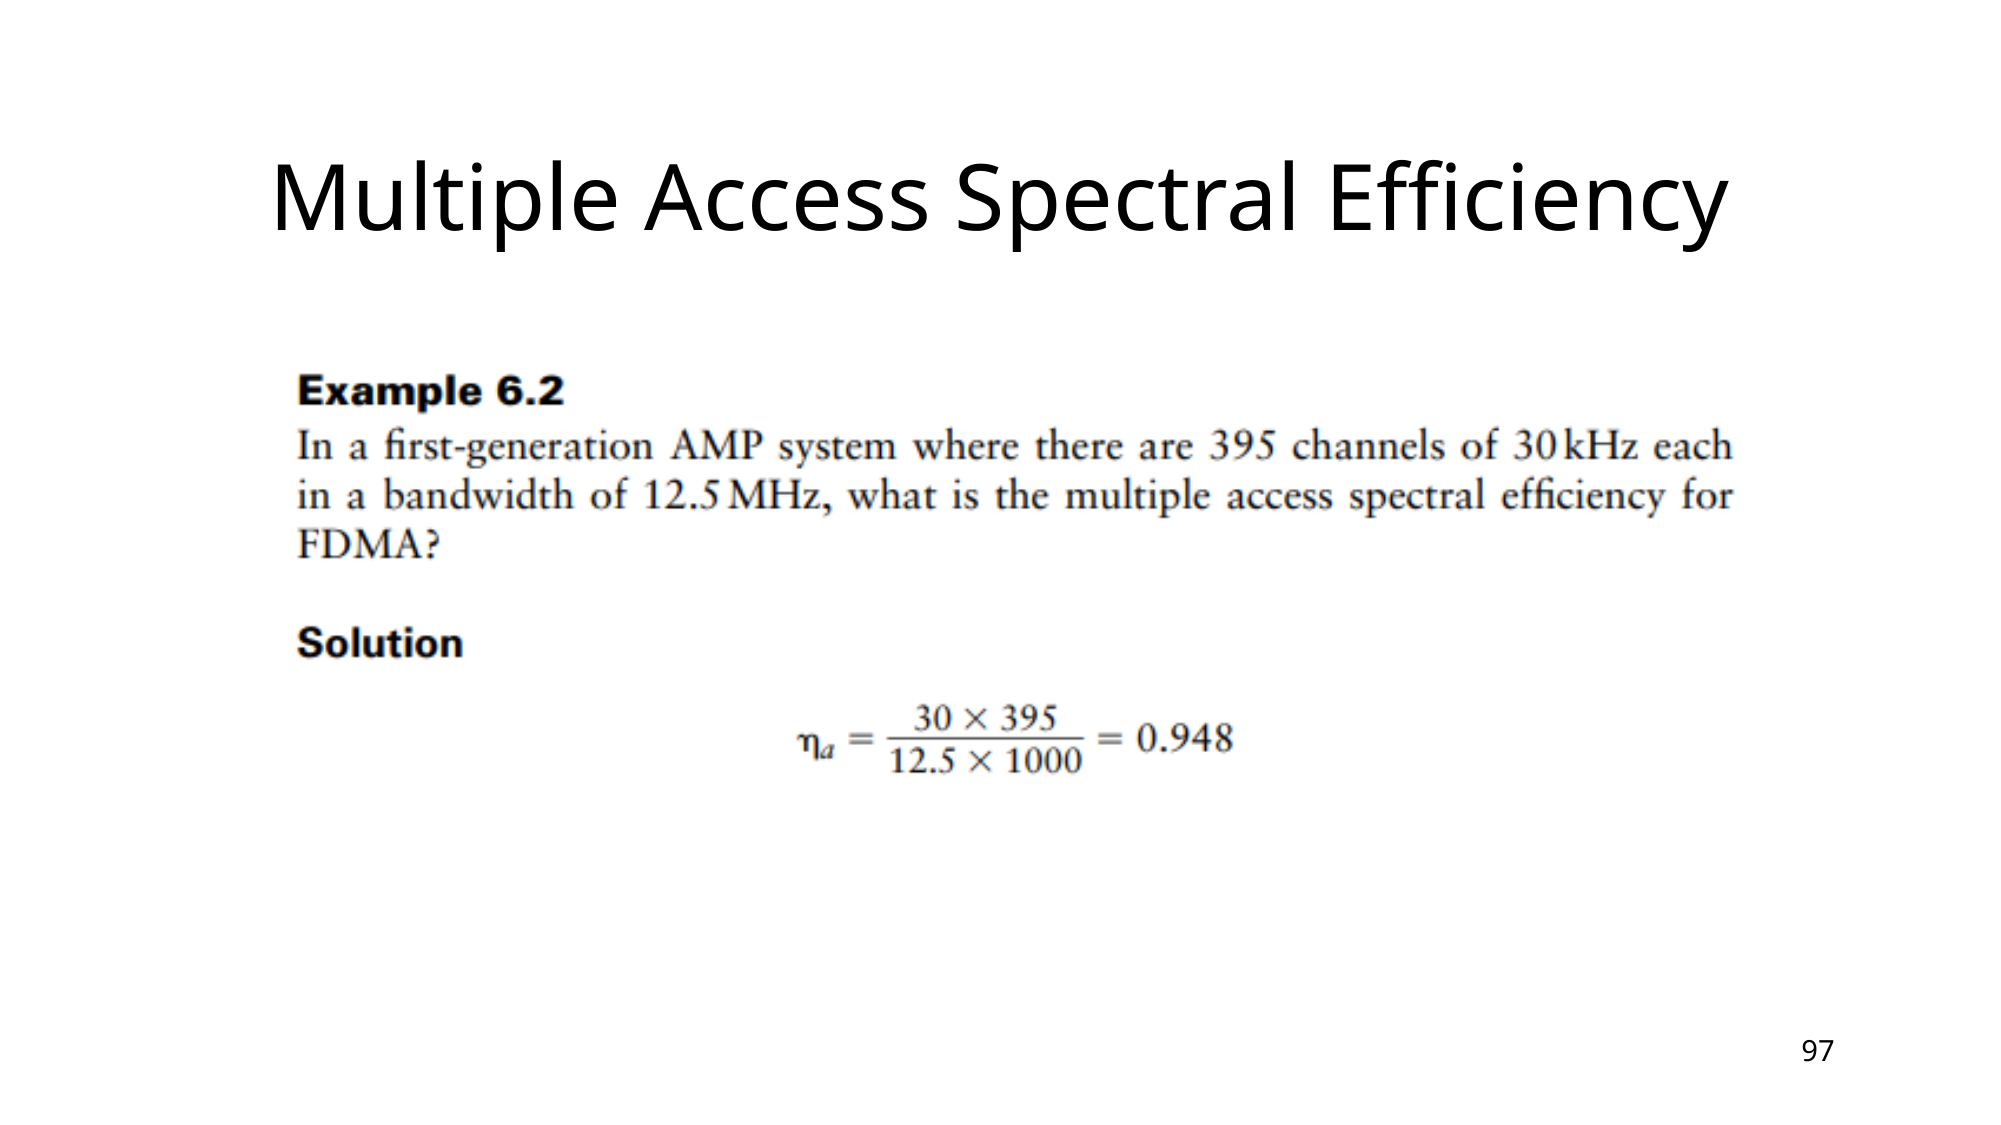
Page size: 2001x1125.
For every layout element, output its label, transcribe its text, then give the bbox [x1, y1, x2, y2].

picture [237, 337, 1776, 910]
title Multiple Access Spectral Efficiency [149, 99, 1851, 288]
slide_number 97 [1433, 1024, 1851, 1101]
